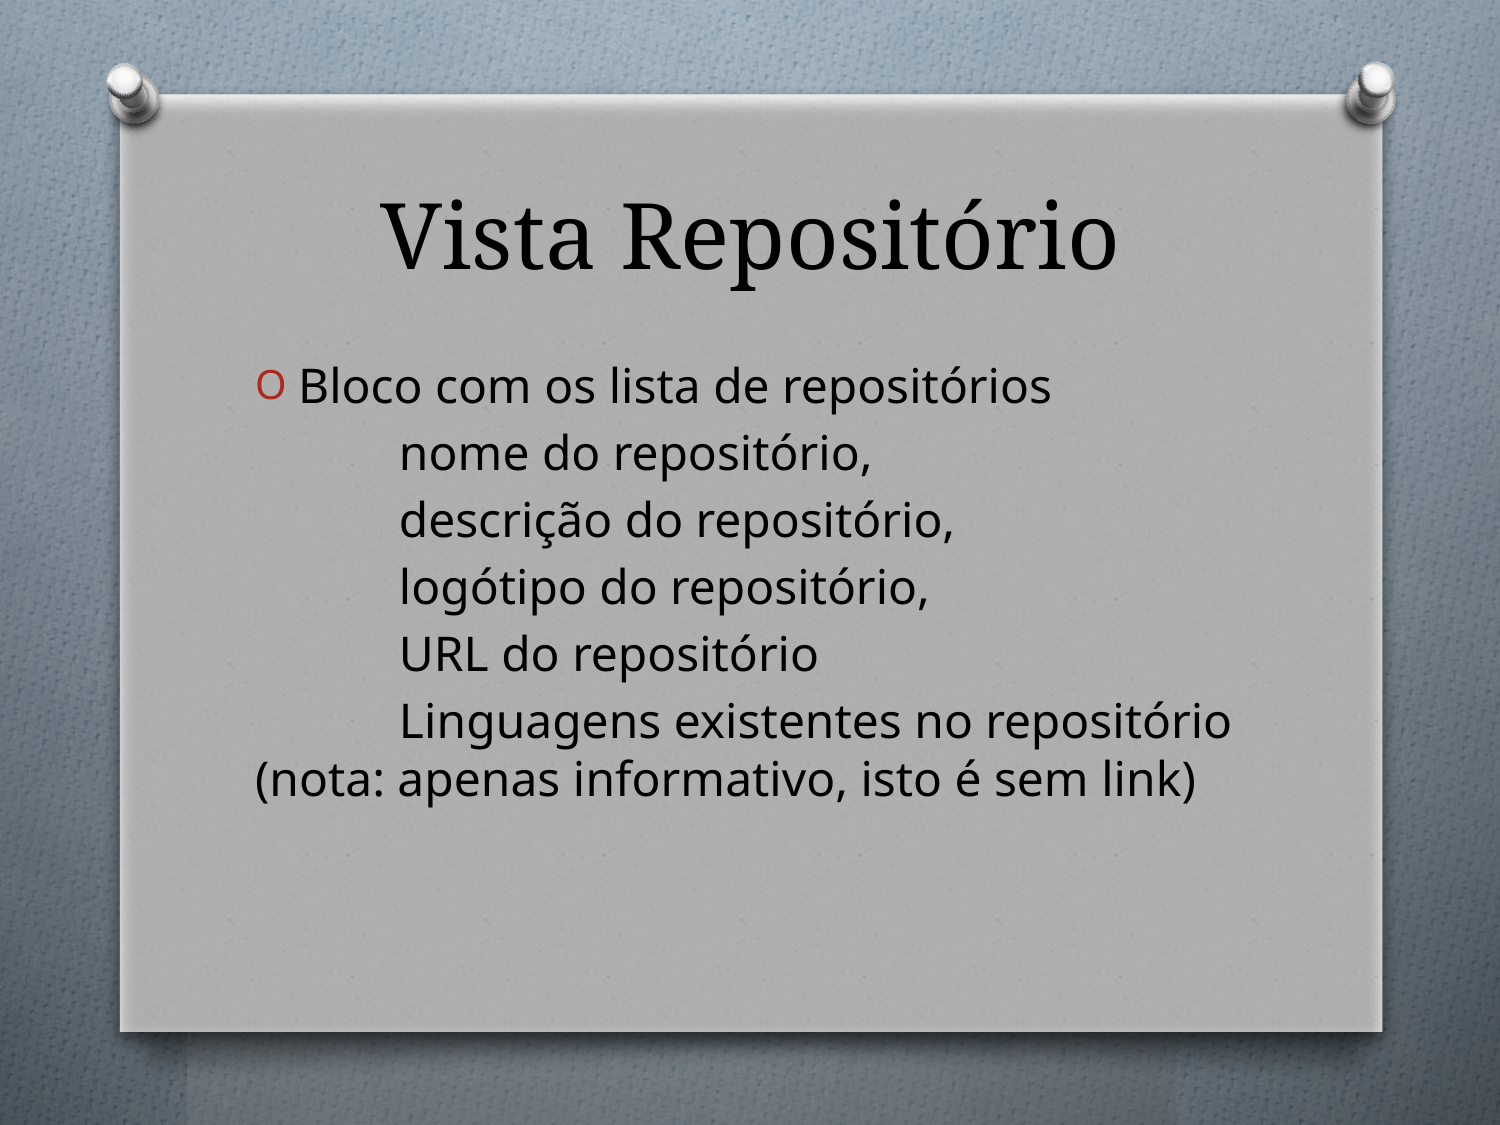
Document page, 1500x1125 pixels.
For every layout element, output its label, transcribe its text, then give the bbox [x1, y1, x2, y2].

picture [1317, 35, 1439, 156]
list Bloco com os lista de repositórios nome do repositório, descrição do repositório, logótipo do repositório, URL do repositório Linguagens existentes no repositório (nota: apenas informativo, isto é sem link) [240, 347, 1257, 939]
title Vista Repositório [179, 134, 1323, 332]
picture [75, 29, 198, 153]
